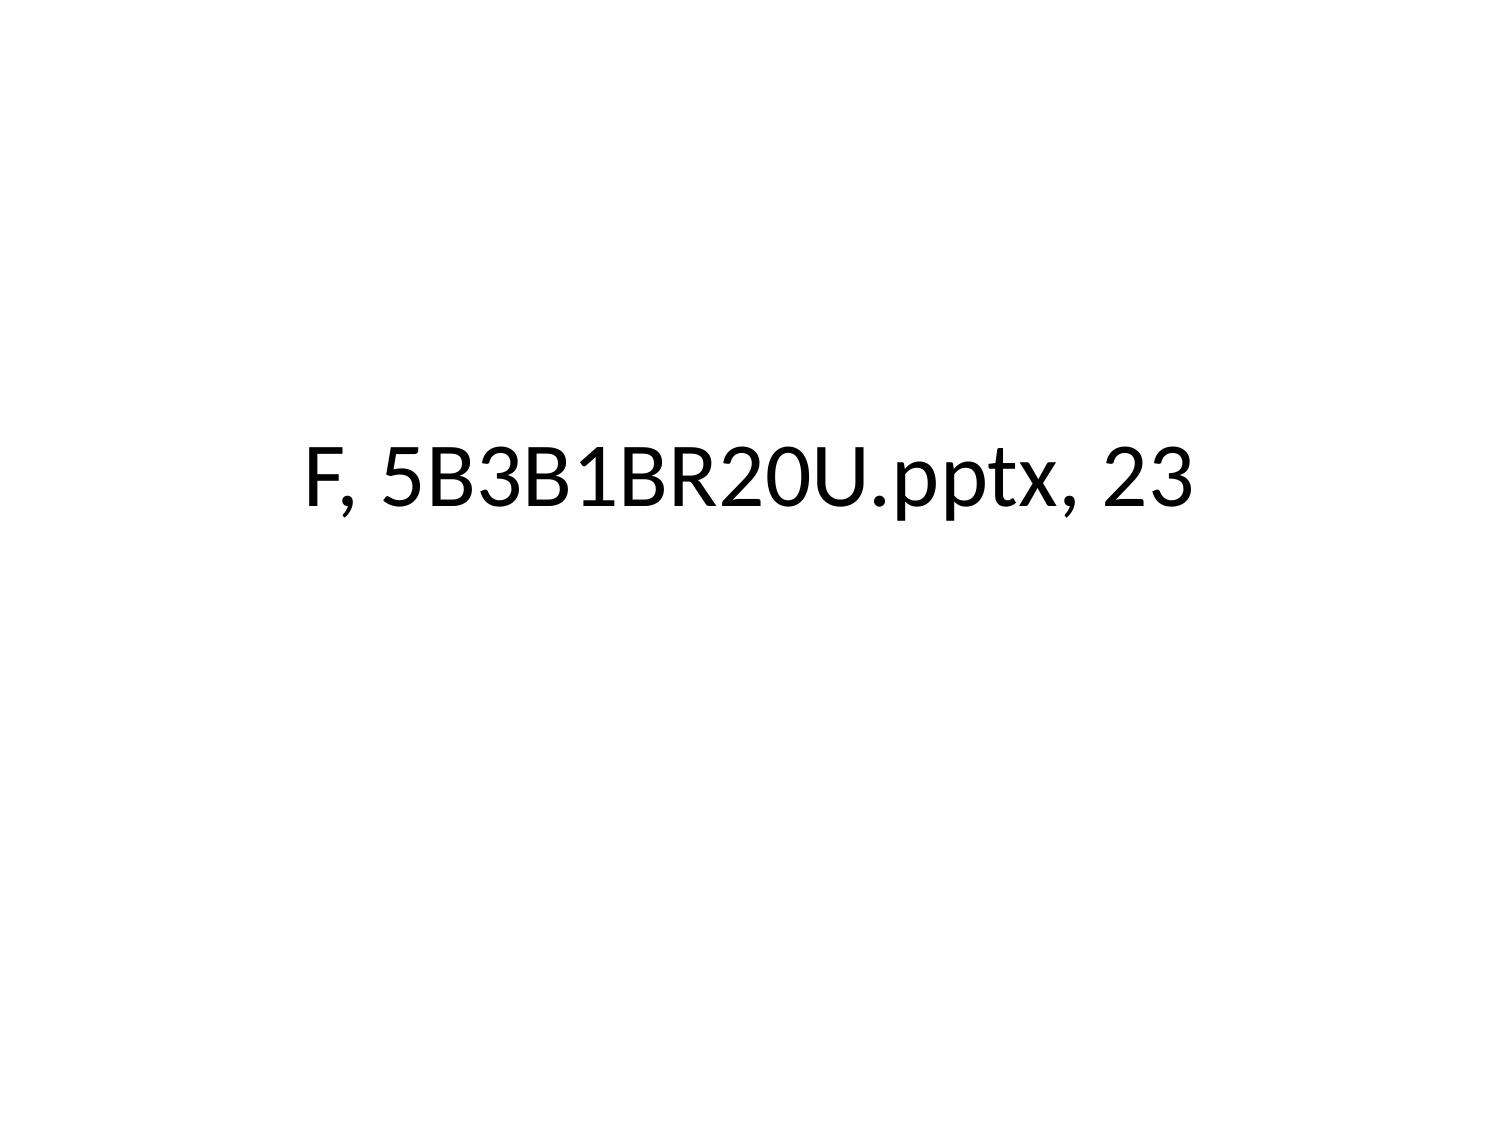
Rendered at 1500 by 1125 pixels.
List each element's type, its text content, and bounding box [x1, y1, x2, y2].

title F, 5B3B1BR20U.pptx, 23 [112, 349, 1388, 591]
